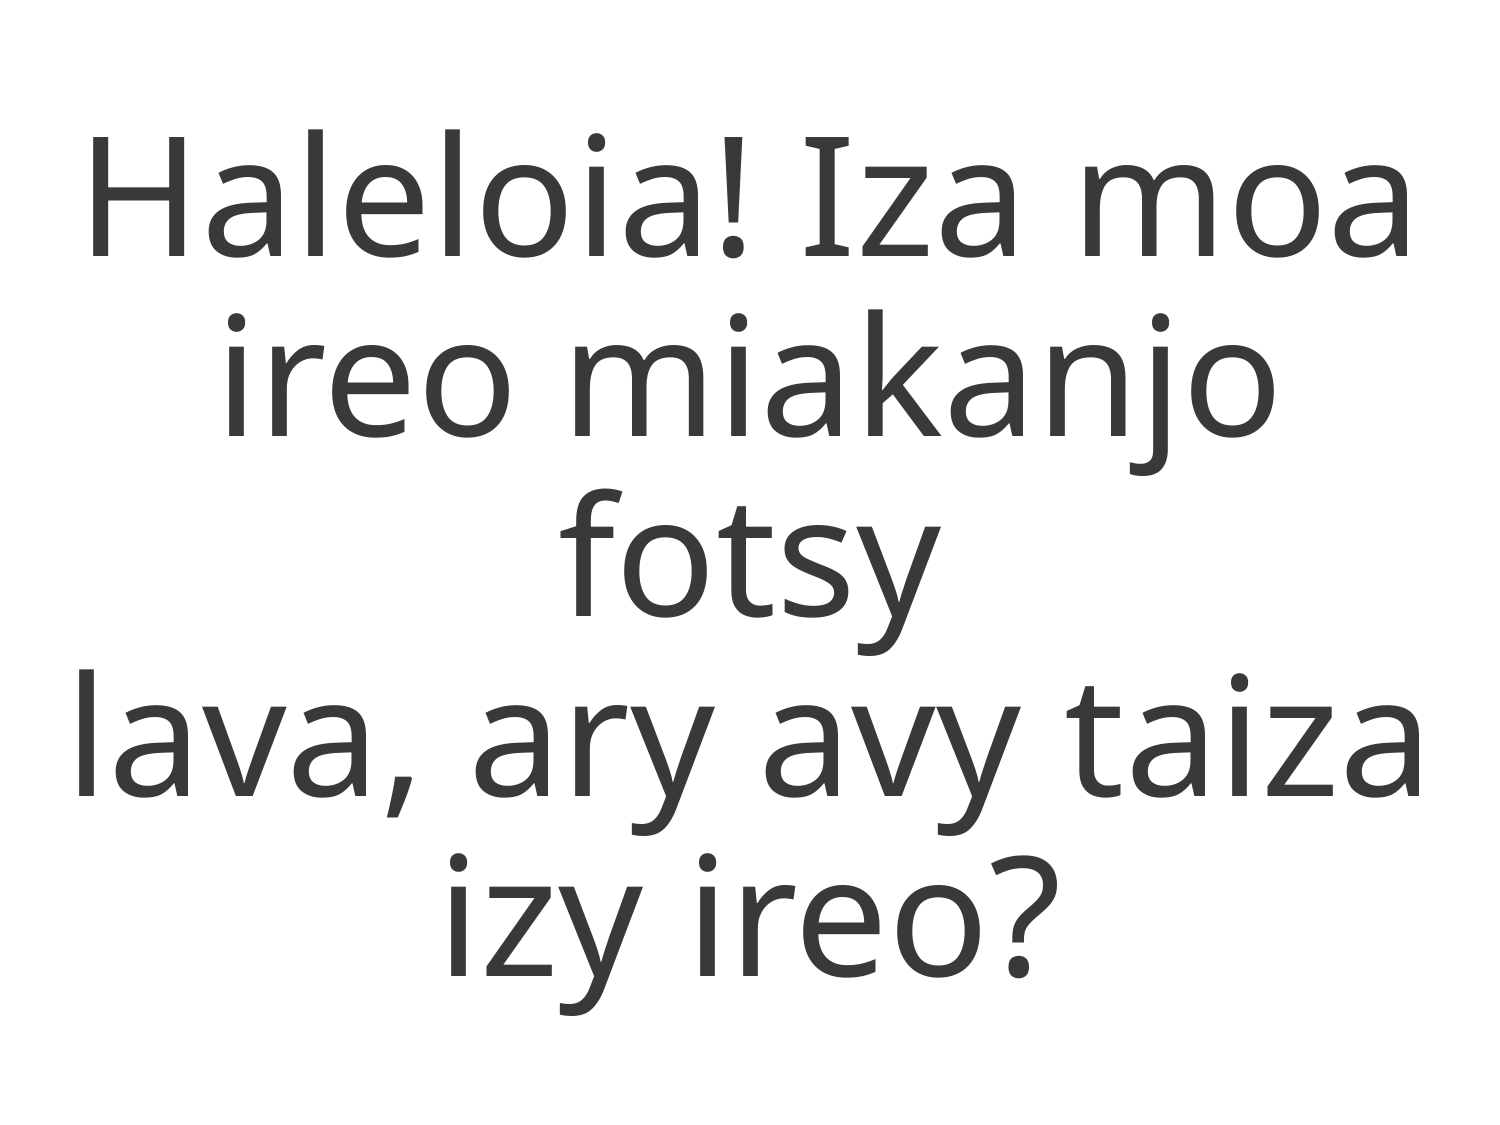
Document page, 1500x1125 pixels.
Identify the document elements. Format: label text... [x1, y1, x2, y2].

title Haleloia! Iza moa ireo miakanjo fotsy lava, ary avy taiza izy ireo? [0, 0, 1500, 1125]
